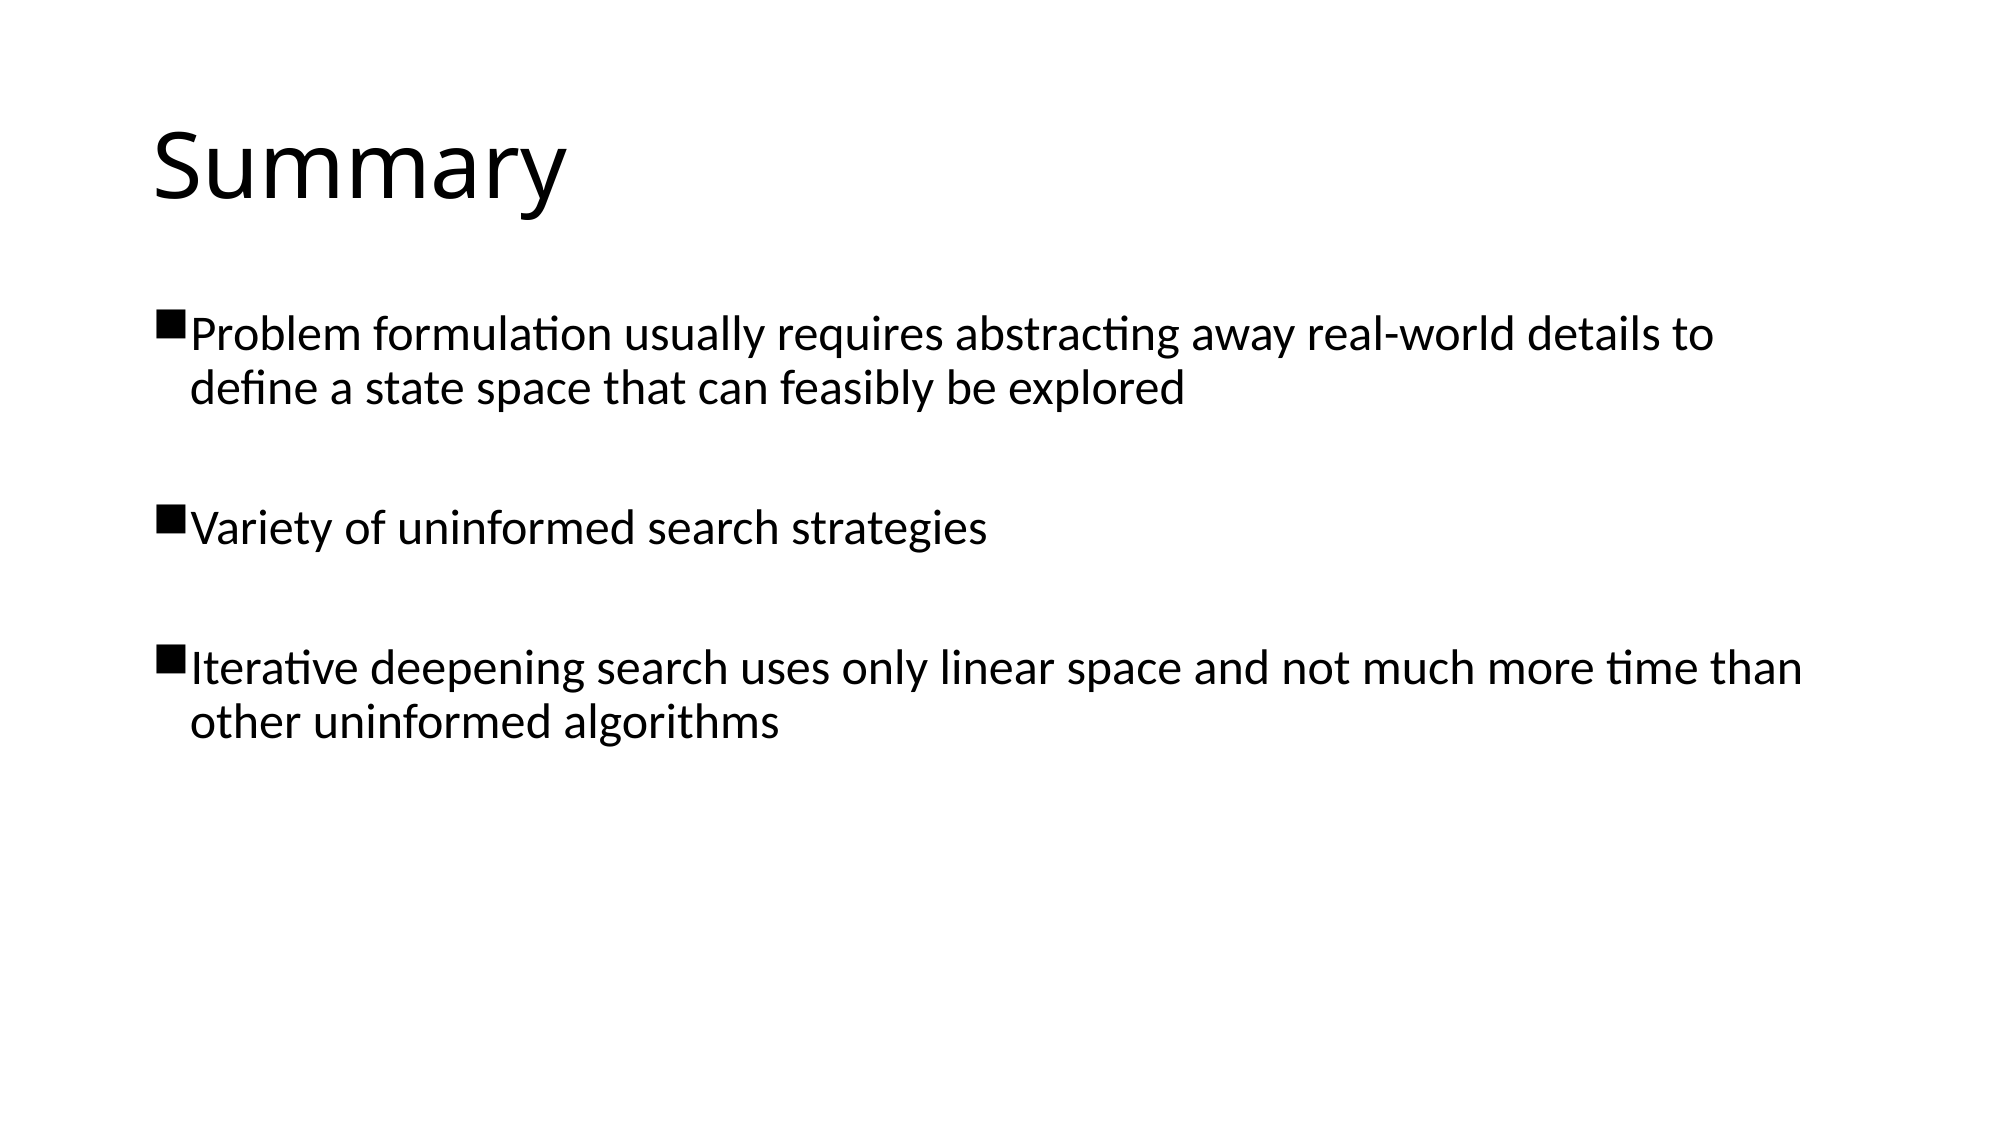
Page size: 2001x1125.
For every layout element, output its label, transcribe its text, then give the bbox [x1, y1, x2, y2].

list Problem formulation usually requires abstracting away real-world details to define a state space that can feasibly be explored Variety of uninformed search strategies Iterative deepening search uses only linear space and not much more time than other uninformed algorithms [137, 299, 1863, 1014]
title Summary [137, 59, 1863, 278]
